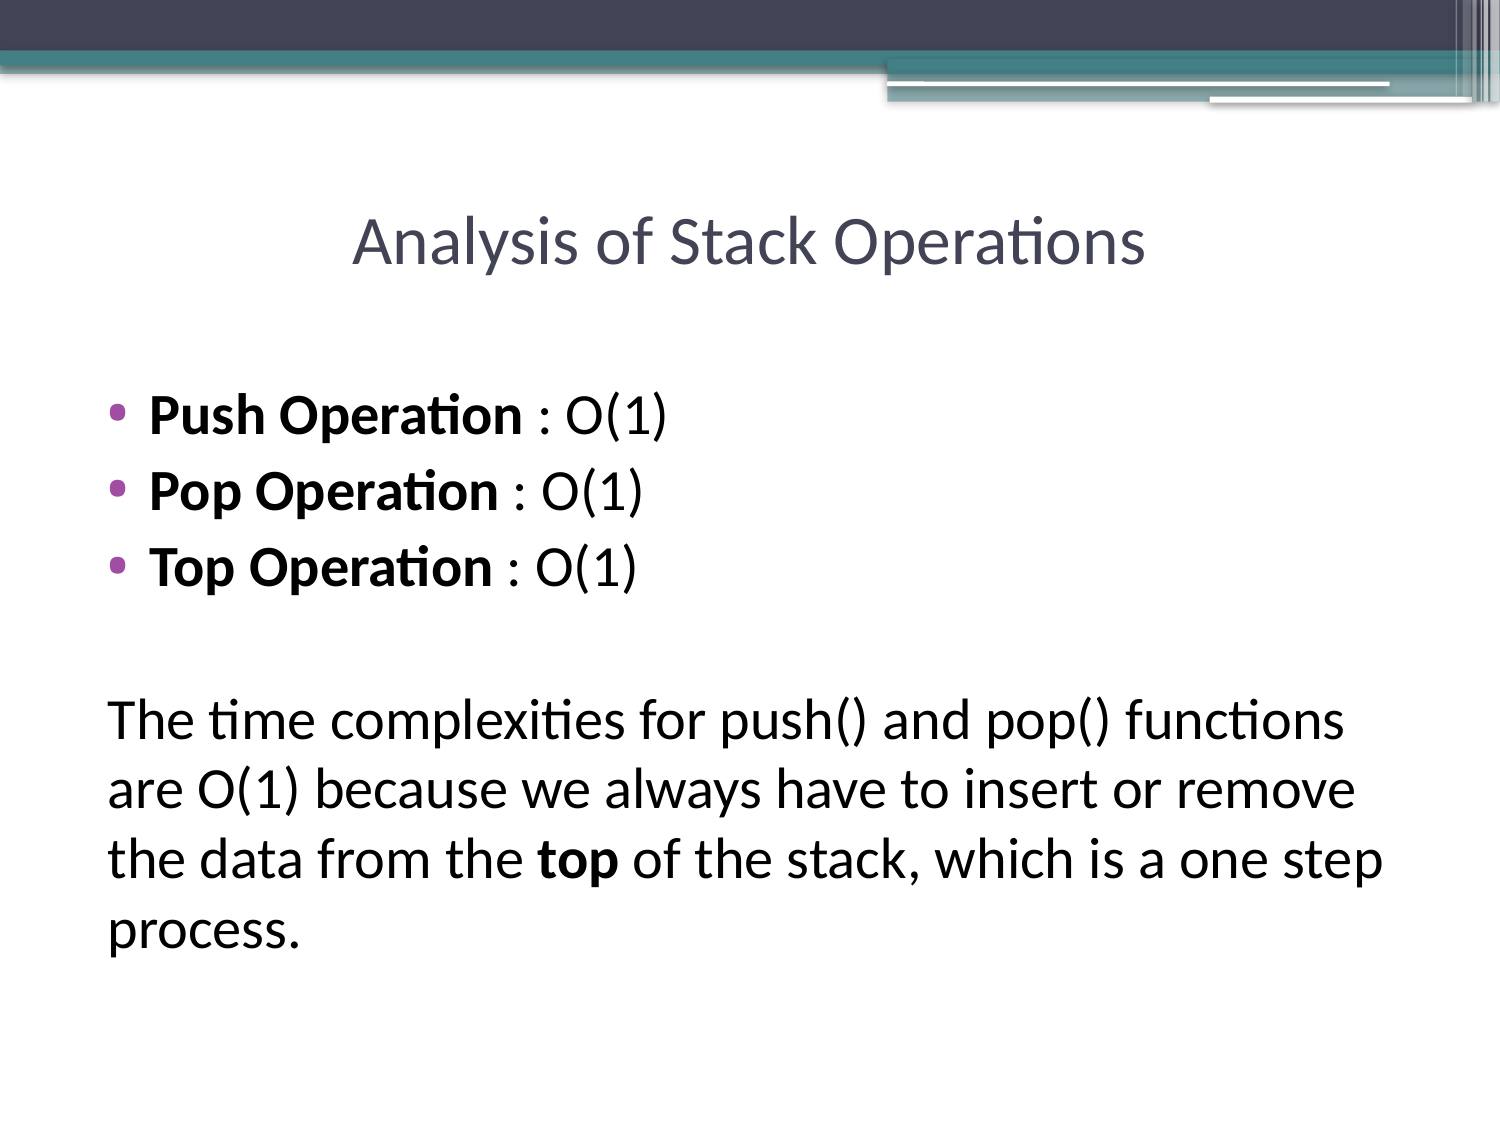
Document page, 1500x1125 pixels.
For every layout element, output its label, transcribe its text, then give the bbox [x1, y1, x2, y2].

list Push Operation : O(1) Pop Operation : O(1) Top Operation : O(1) The time complexities for push() and pop() functions are O(1) because we always have to insert or remove the data from the top of the stack, which is a one step process. [75, 368, 1425, 1079]
title Analysis of Stack Operations [75, 187, 1425, 363]
